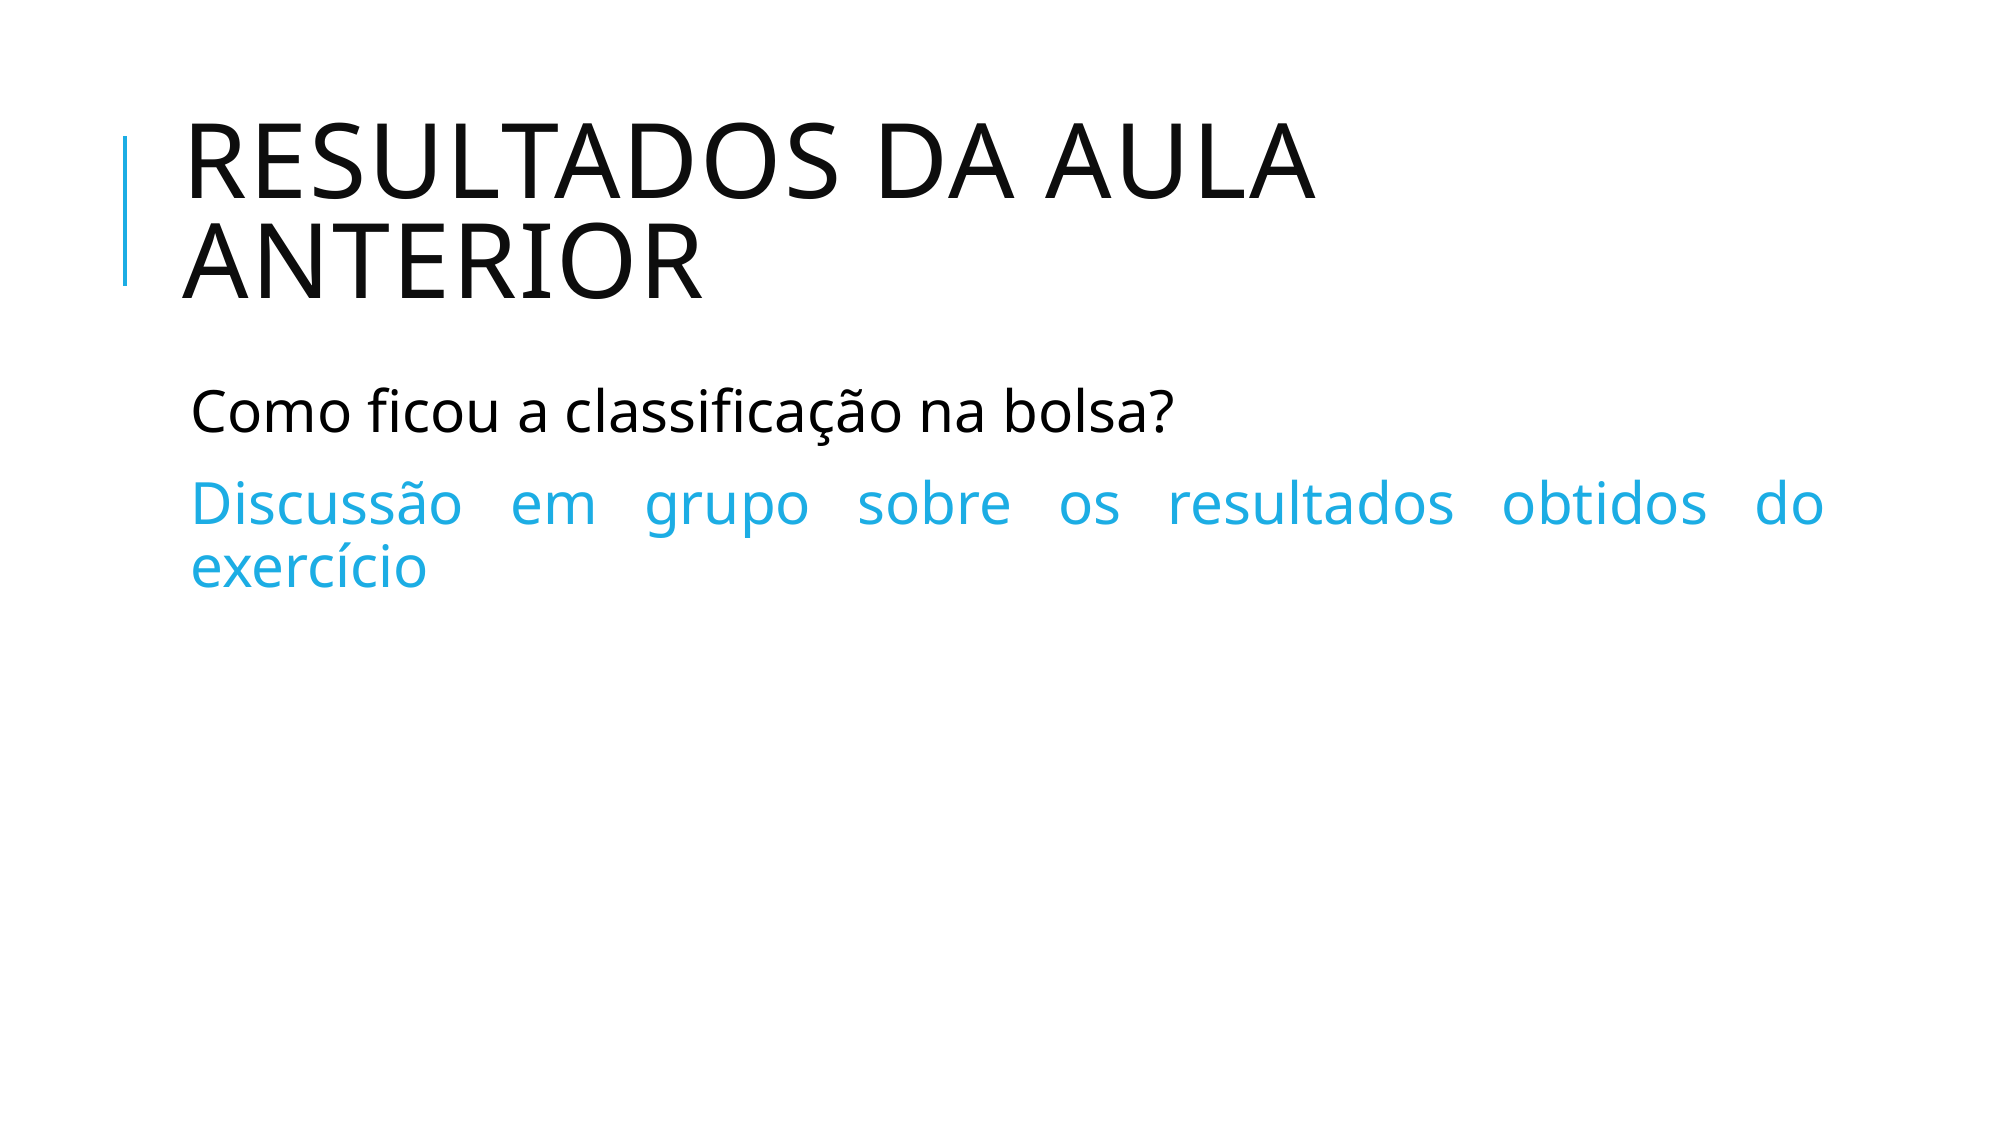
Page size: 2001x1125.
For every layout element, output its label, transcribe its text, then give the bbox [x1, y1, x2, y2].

list Como ficou a classificação na bolsa? Discussão em grupo sobre os resultados obtidos do exercício [168, 375, 1833, 1035]
title Resultados da aula anterior [168, 96, 1763, 342]
